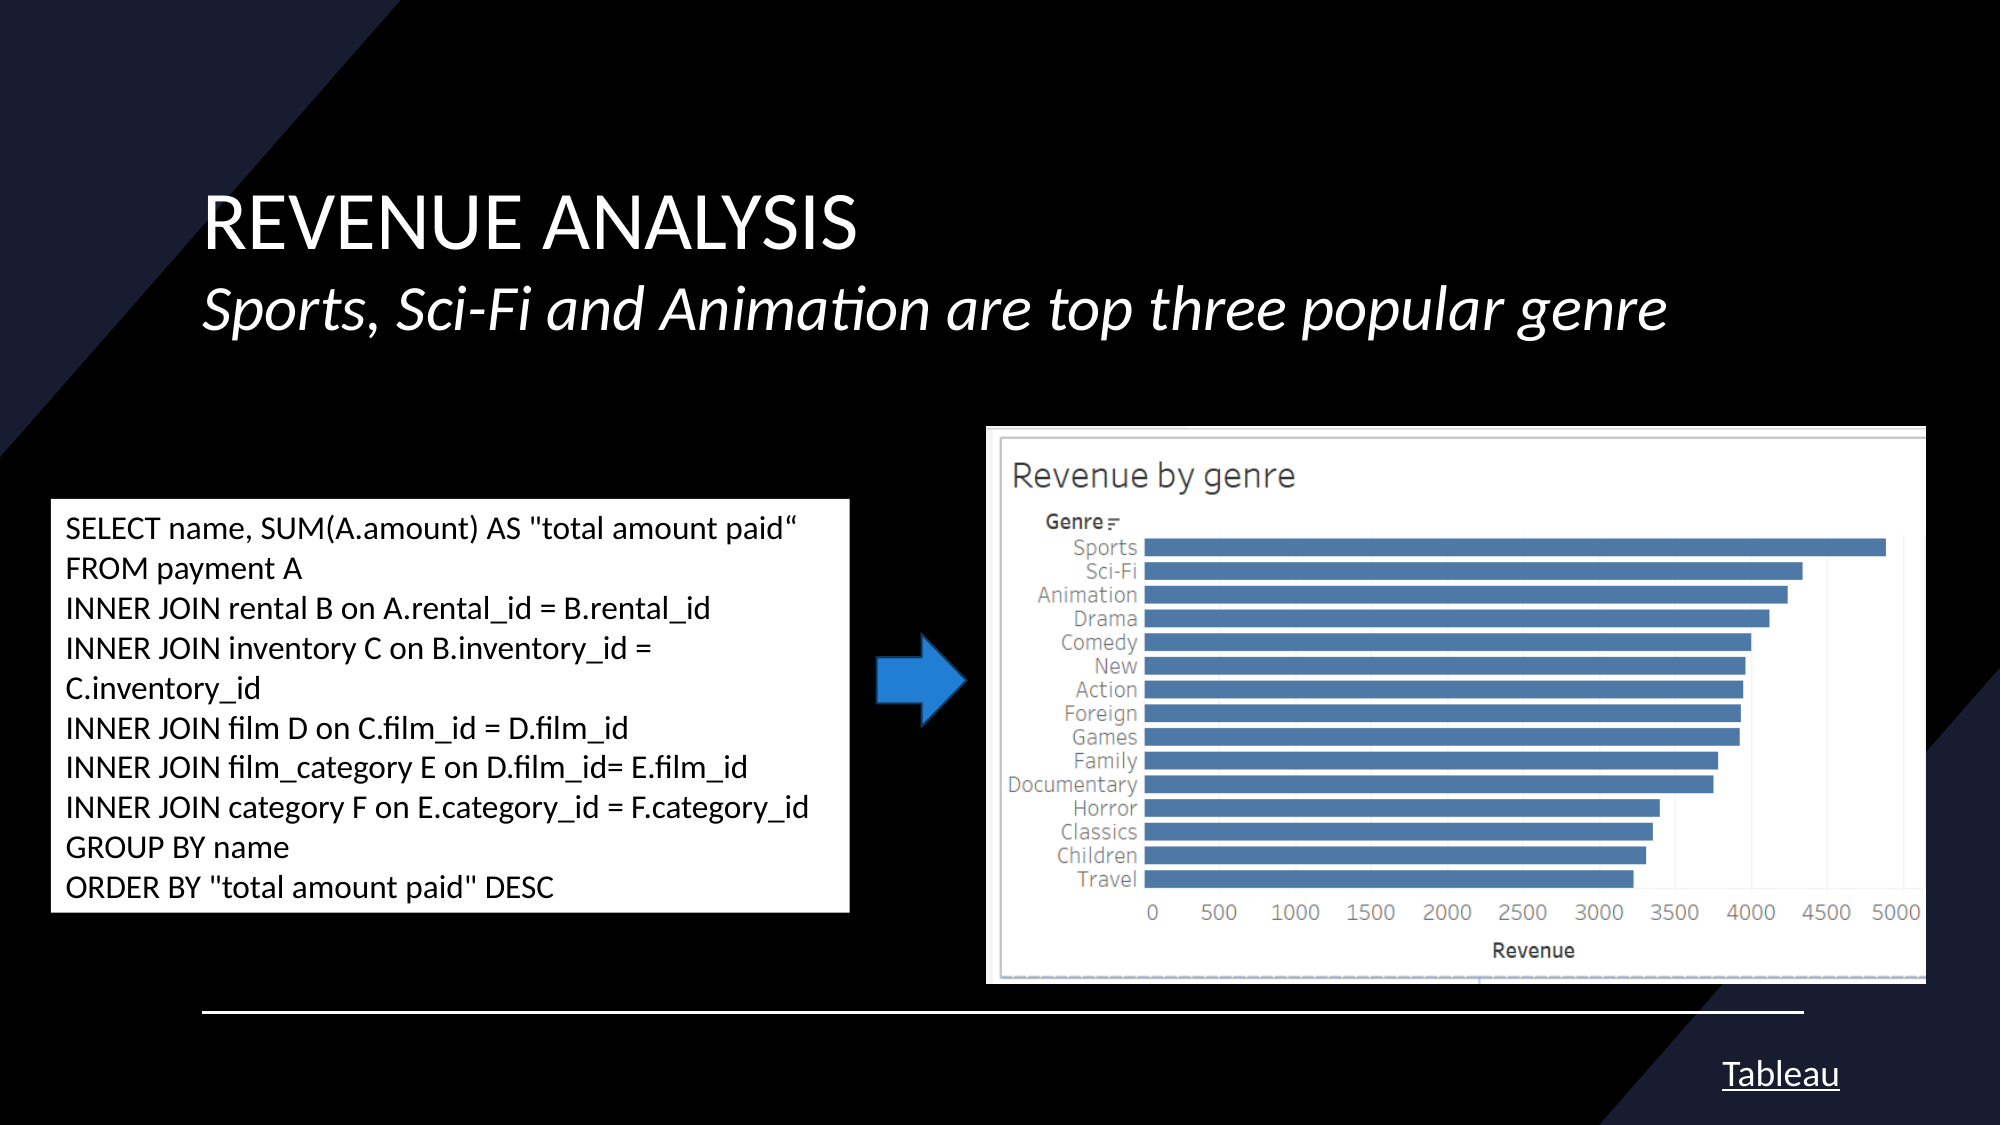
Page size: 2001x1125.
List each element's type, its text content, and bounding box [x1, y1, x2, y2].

text_box Tableau [966, 1041, 1855, 1102]
title REVENUE ANALYSIS Sports, Sci-Fi and Animation are top three popular genre [187, 143, 1813, 367]
text_box [875, 631, 969, 730]
text_box SELECT name, SUM(A.amount) AS "total amount paid“ FROM payment A INNER JOIN rental B on A.rental_id = B.rental_id INNER JOIN inventory C on B.inventory_id = C.inventory_id INNER JOIN film D on C.film_id = D.film_id INNER JOIN film_category E on D.film_id= E.film_id INNER JOIN category F on E.category_id = F.category_id GROUP BY name ORDER BY "total amount paid" DESC [50, 498, 850, 913]
picture [986, 426, 1926, 984]
